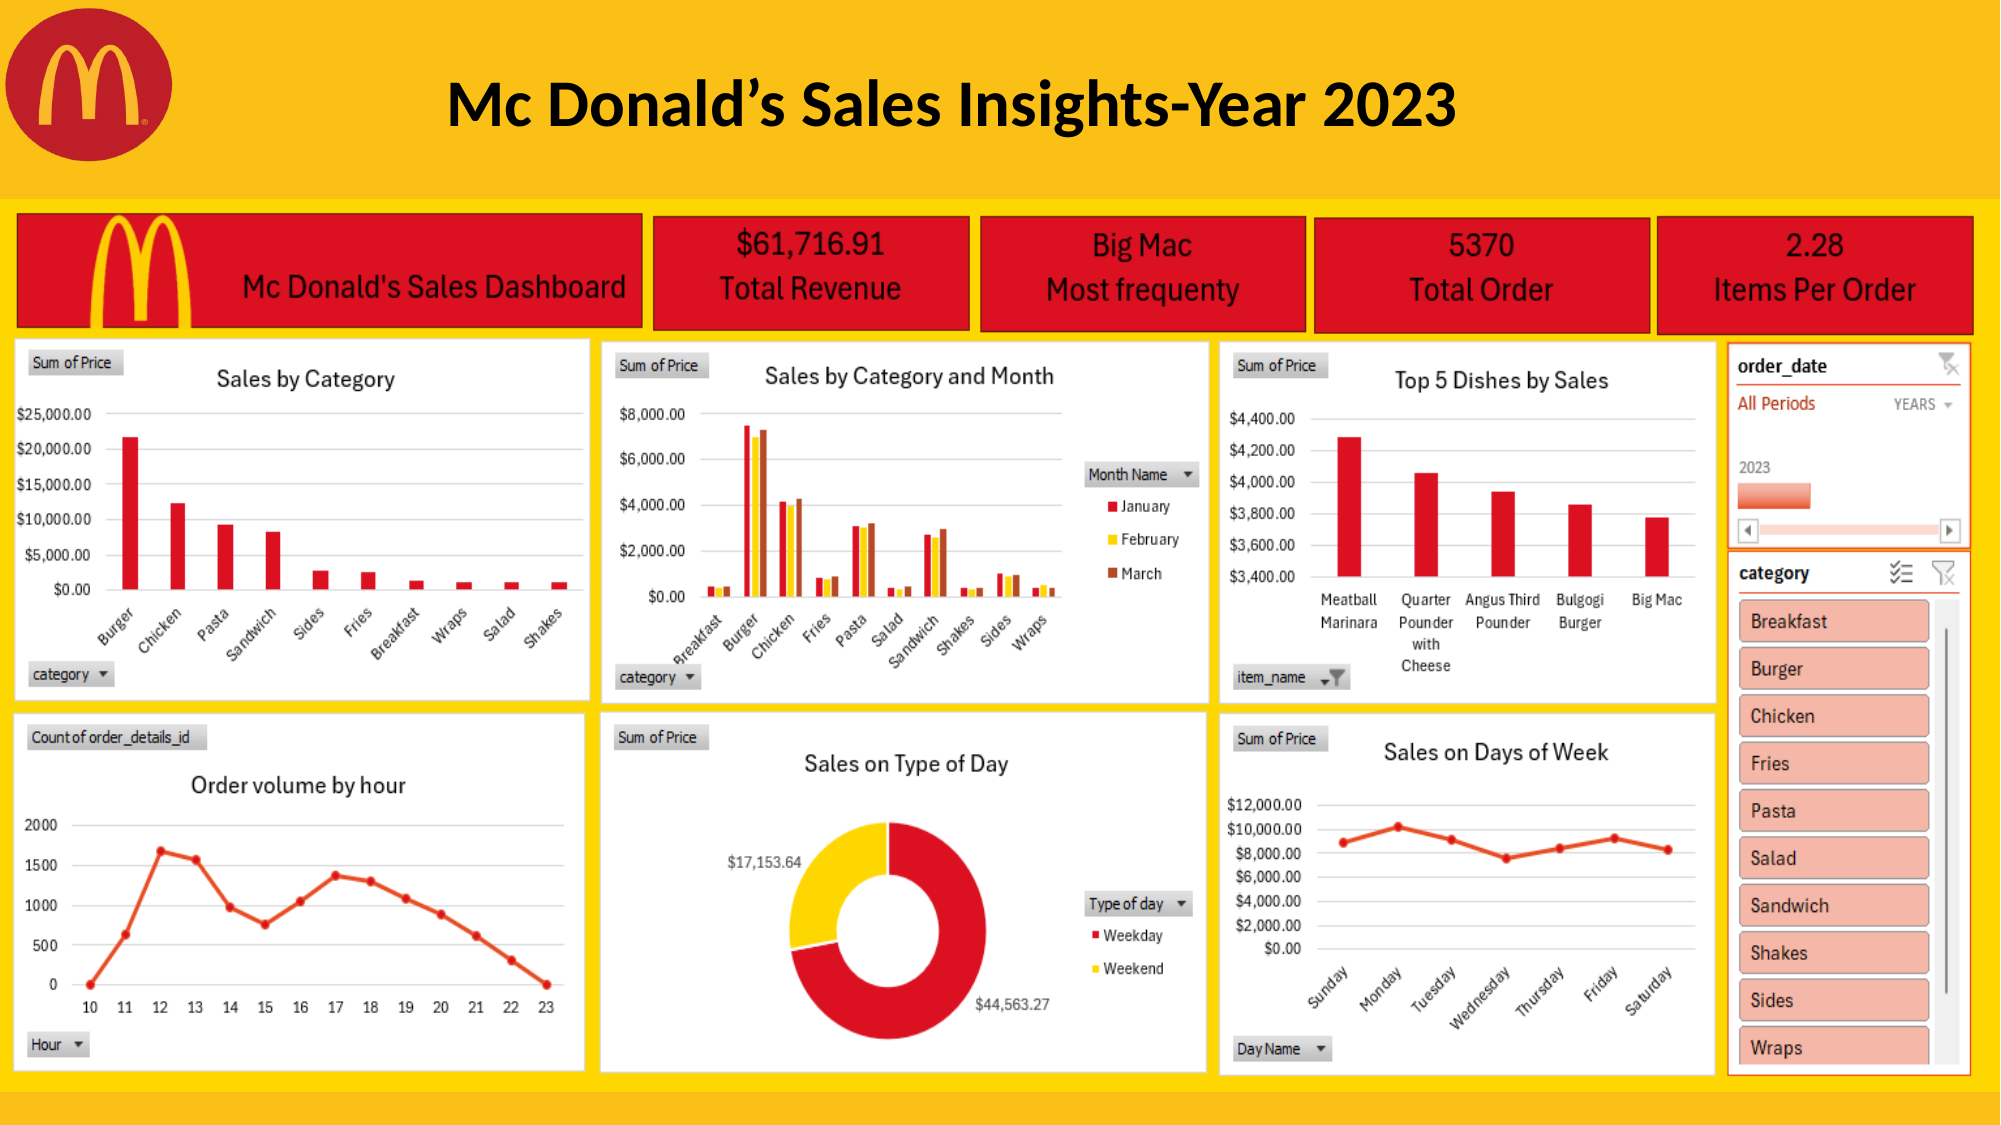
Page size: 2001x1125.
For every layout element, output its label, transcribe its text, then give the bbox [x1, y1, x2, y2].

text_box [0, 1092, 2000, 1125]
picture [0, 199, 2000, 1092]
text_box [0, 0, 2000, 199]
text_box Mc Donald’s Sales Insights-Year 2023 [418, 51, 1487, 147]
picture [0, 0, 199, 186]
